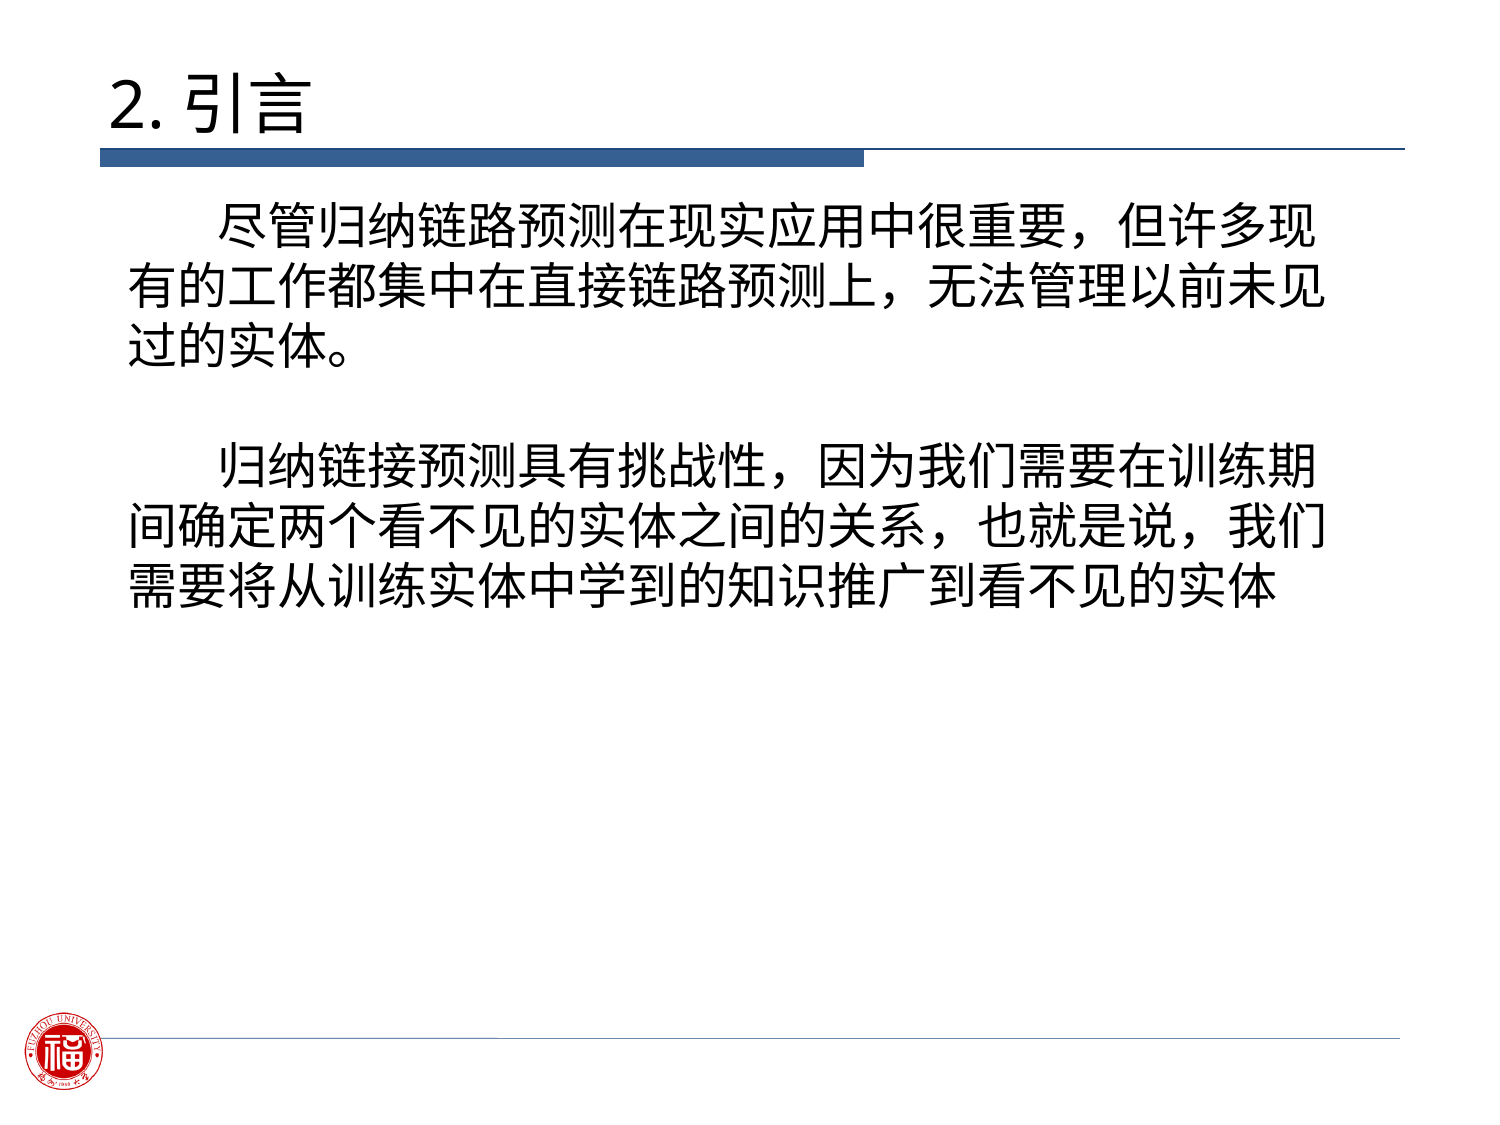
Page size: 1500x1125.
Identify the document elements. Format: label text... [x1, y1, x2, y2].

text_box 尽管归纳链路预测在现实应用中很重要，但许多现有的工作都集中在直接链路预测上，无法管理以前未见过的实体。 归纳链接预测具有挑战性，因为我们需要在训练期间确定两个看不见的实体之间的关系，也就是说，我们需要将从训练实体中学到的知识推广到看不见的实体 [112, 187, 1350, 623]
title 2.引言 [93, 49, 1407, 150]
picture [24, 1012, 103, 1090]
